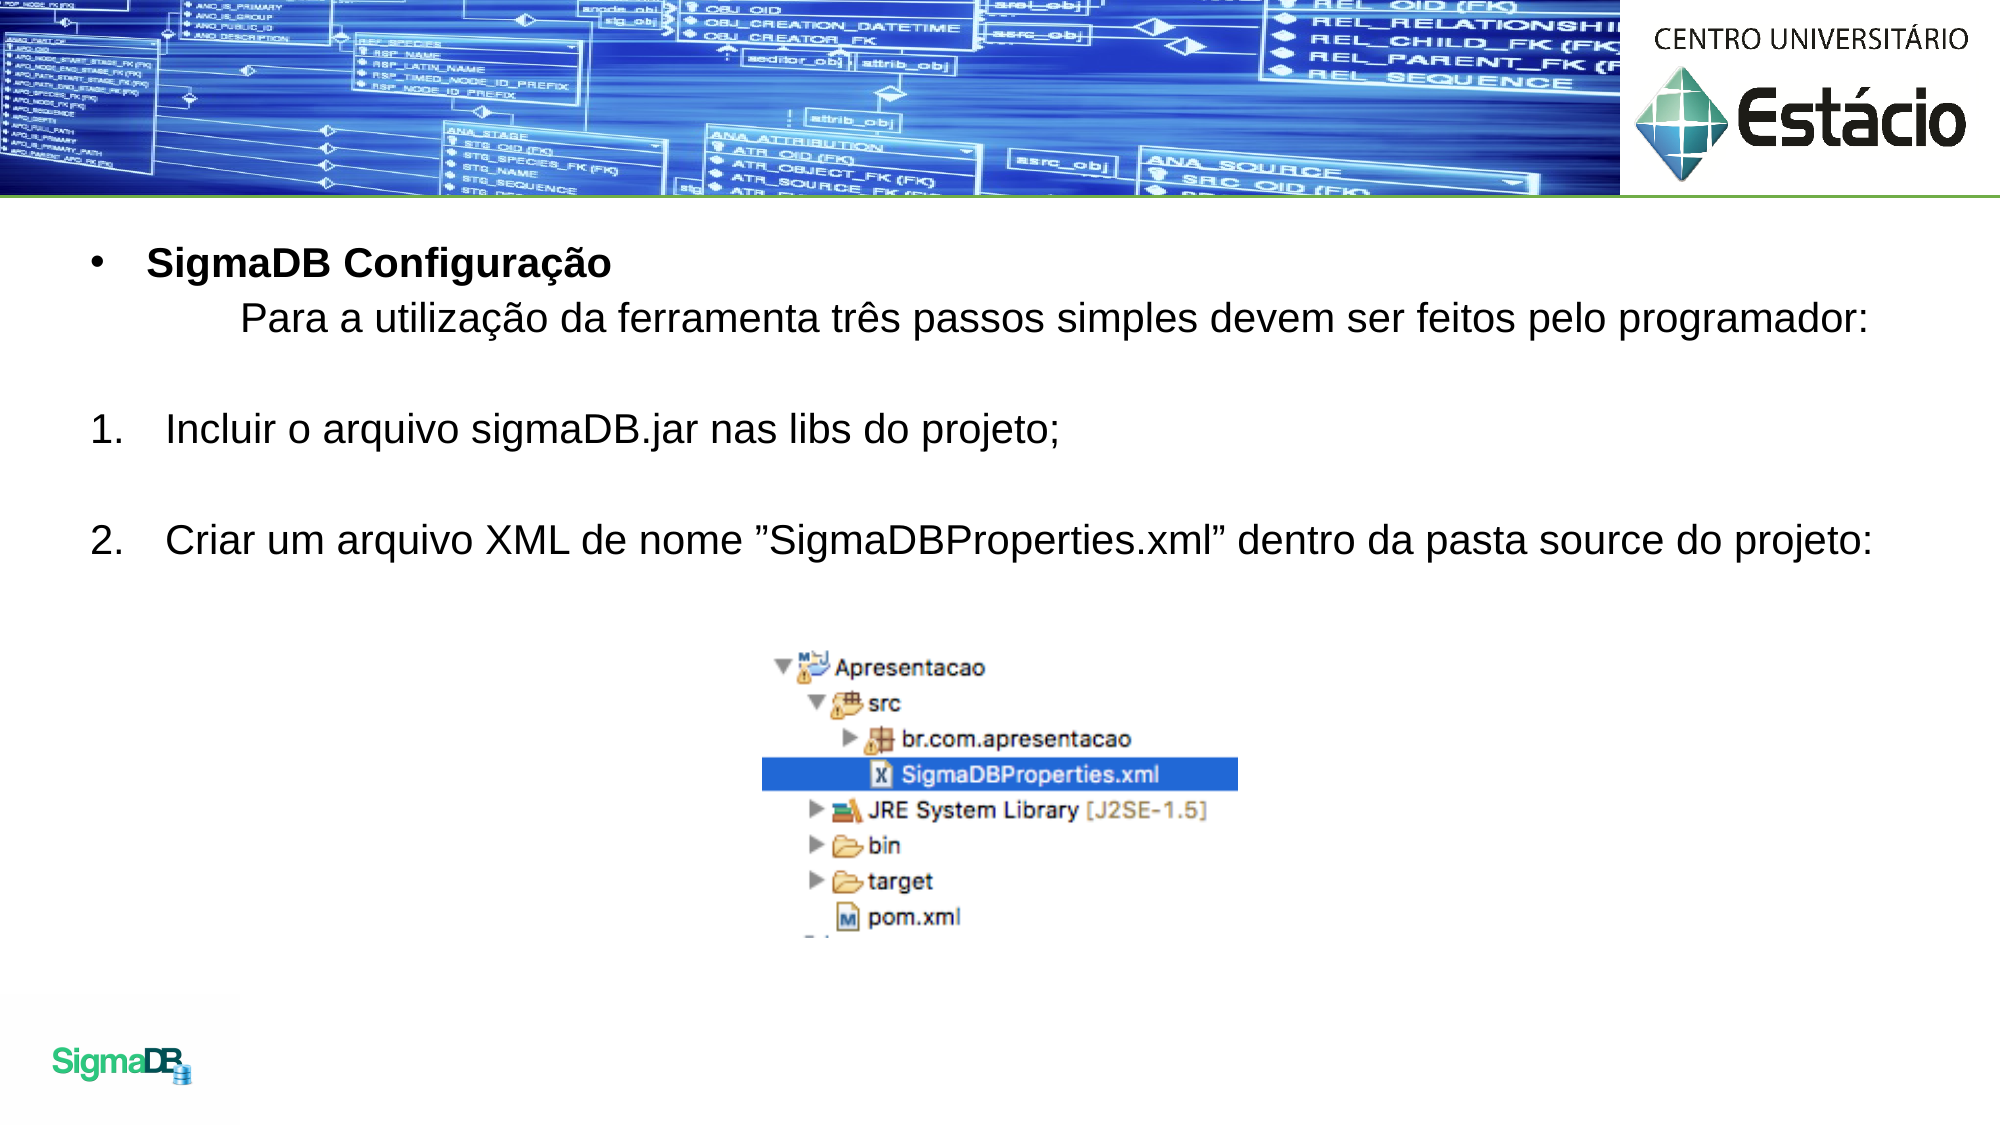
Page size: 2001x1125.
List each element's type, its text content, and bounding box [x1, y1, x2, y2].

picture [0, 994, 240, 1125]
picture [0, 0, 1979, 196]
subtitle SigmaDB Configuração Para a utilização da ferramenta três passos simples devem ser feitos pelo programador: Incluir o arquivo sigmaDB.jar nas libs do projeto; Criar um arquivo XML de nome ”SigmaDBProperties.xml” dentro da pasta source do projeto: [0, 233, 1979, 1066]
picture [762, 649, 1238, 938]
